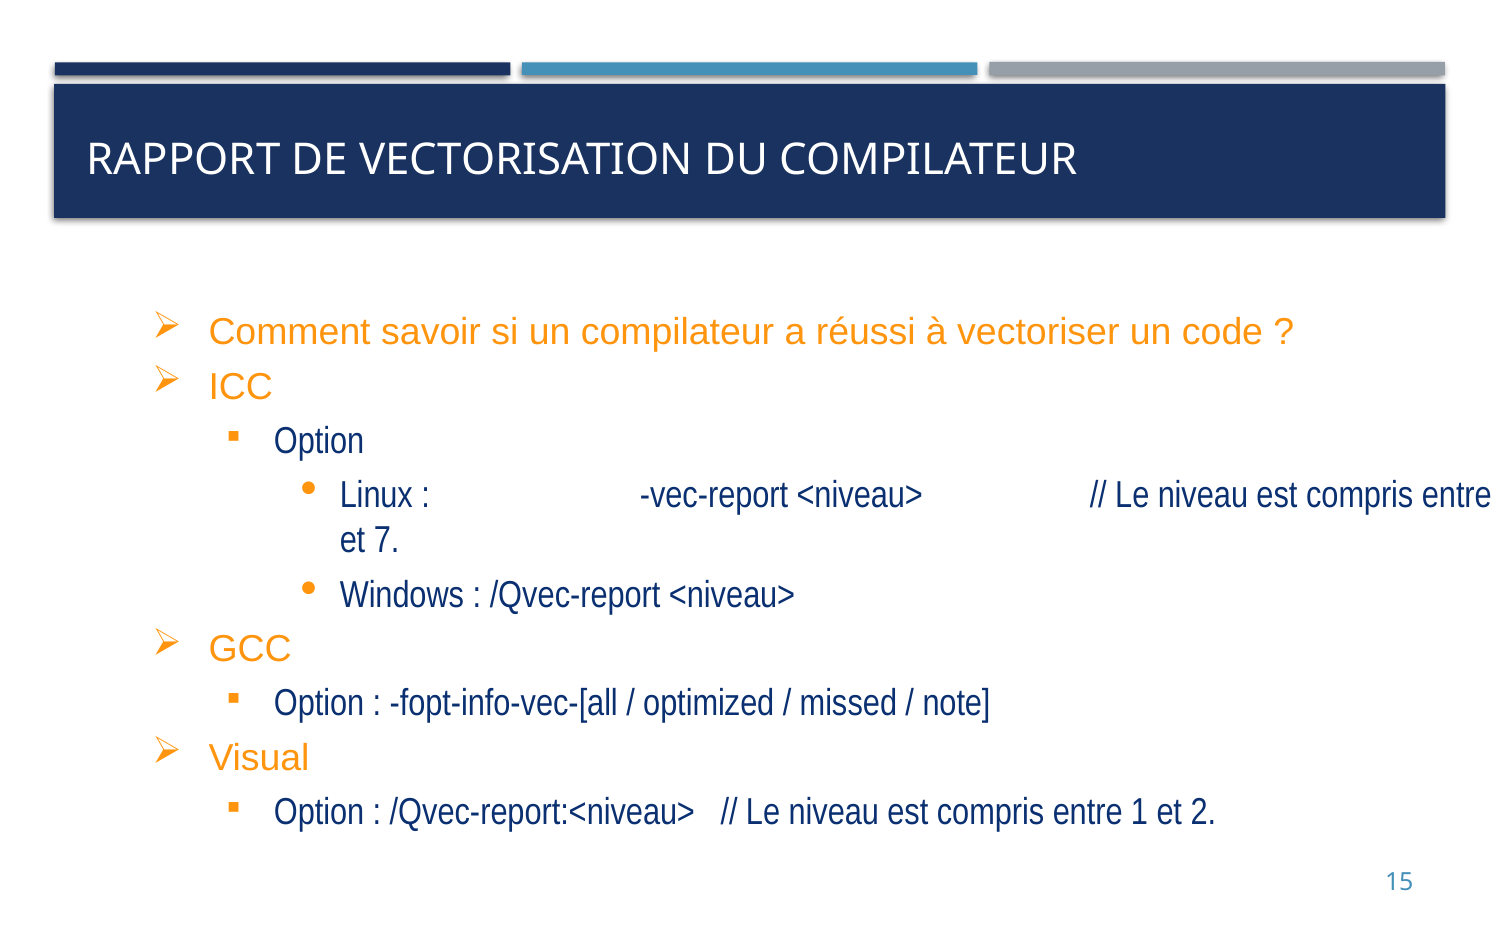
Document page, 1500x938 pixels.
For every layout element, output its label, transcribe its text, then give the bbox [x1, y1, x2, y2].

slide_number 15 [1298, 857, 1429, 907]
title Rapport de vectorisation du compilateur [71, 95, 1429, 191]
text_box Comment savoir si un compilateur a réussi à vectoriser un code ? ICC Option Linux : -vec-report <niveau> // Le niveau est compris entre 0 et 7. Windows : /Qvec-report <niveau> GCC Option : -fopt-info-vec-[all / optimized / missed / note] Visual Option : /Qvec-report:<niveau> // Le niveau est compris entre 1 et 2. [137, 299, 1500, 875]
